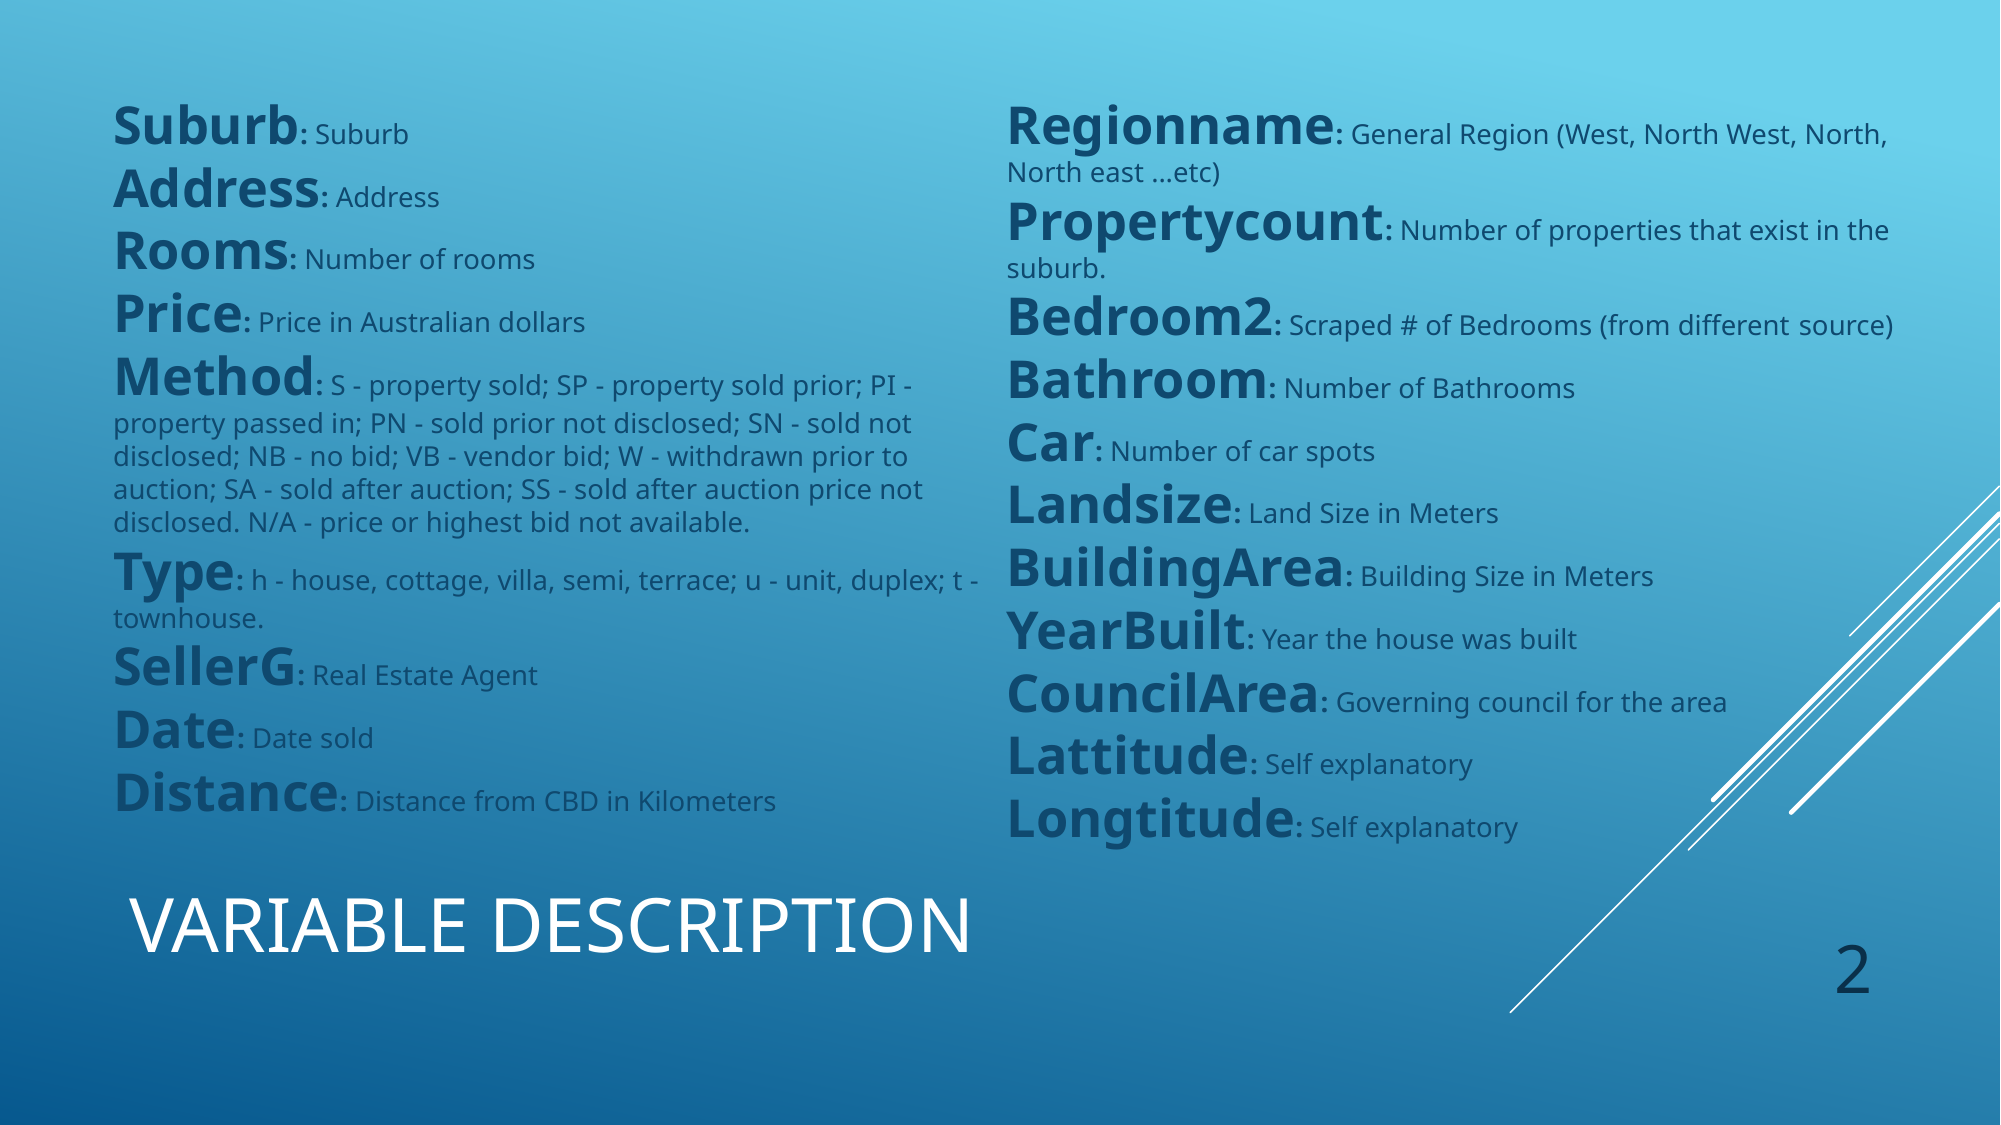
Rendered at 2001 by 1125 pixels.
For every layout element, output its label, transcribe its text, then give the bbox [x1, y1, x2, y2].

list Suburb: Suburb Address: Address Rooms: Number of rooms Price: Price in Australian dollars Method: S - property sold; SP - property sold prior; PI - property passed in; PN - sold prior not disclosed; SN - sold not disclosed; NB - no bid; VB - vendor bid; W - withdrawn prior to auction; SA - sold after auction; SS - sold after auction price not disclosed. N/A - price or highest bid not available. Type: h - house, cottage, villa, semi, terrace; u - unit, duplex; t - townhouse. SellerG: Real Estate Agent Date: Date sold Distance: Distance from CBD in Kilometers Regionname: General Region (West, North West, North, North east ...etc) Propertycount: Number of properties that exist in the suburb. Bedroom2: Scraped # of Bedrooms (from different source) Bathroom: Number of Bathrooms Car: Number of car spots Landsize: Land Size in Meters BuildingArea: Building Size in Meters YearBuilt: Year the house was built CouncilArea: Governing council for the area Lattitude: Self explanatory Longtitude: Self explanatory [98, 79, 1916, 861]
title Variable description [115, 861, 1516, 1046]
slide_number 2 [1700, 915, 1888, 1025]
